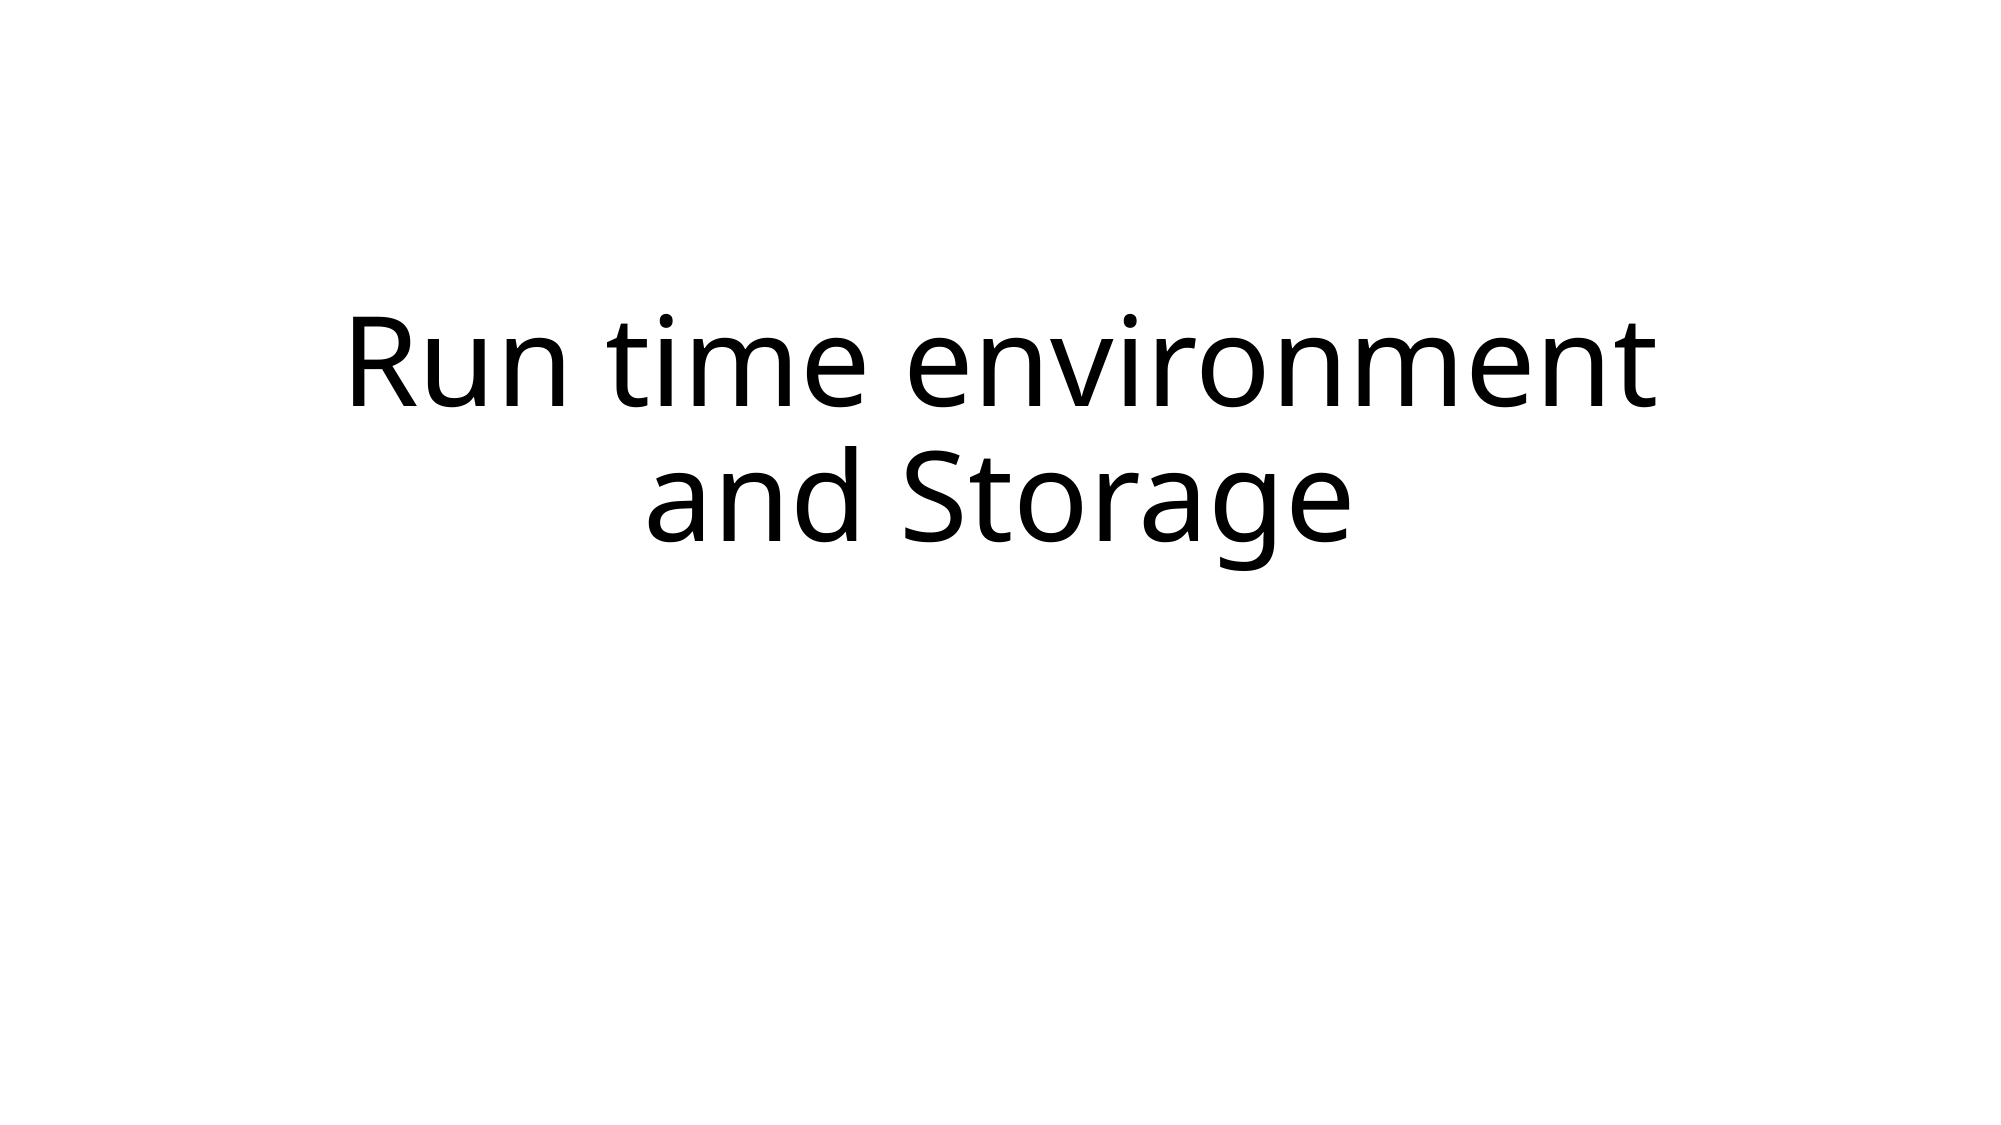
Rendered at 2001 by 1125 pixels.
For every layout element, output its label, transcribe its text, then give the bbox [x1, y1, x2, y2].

title Run time environment and Storage [249, 184, 1750, 576]
